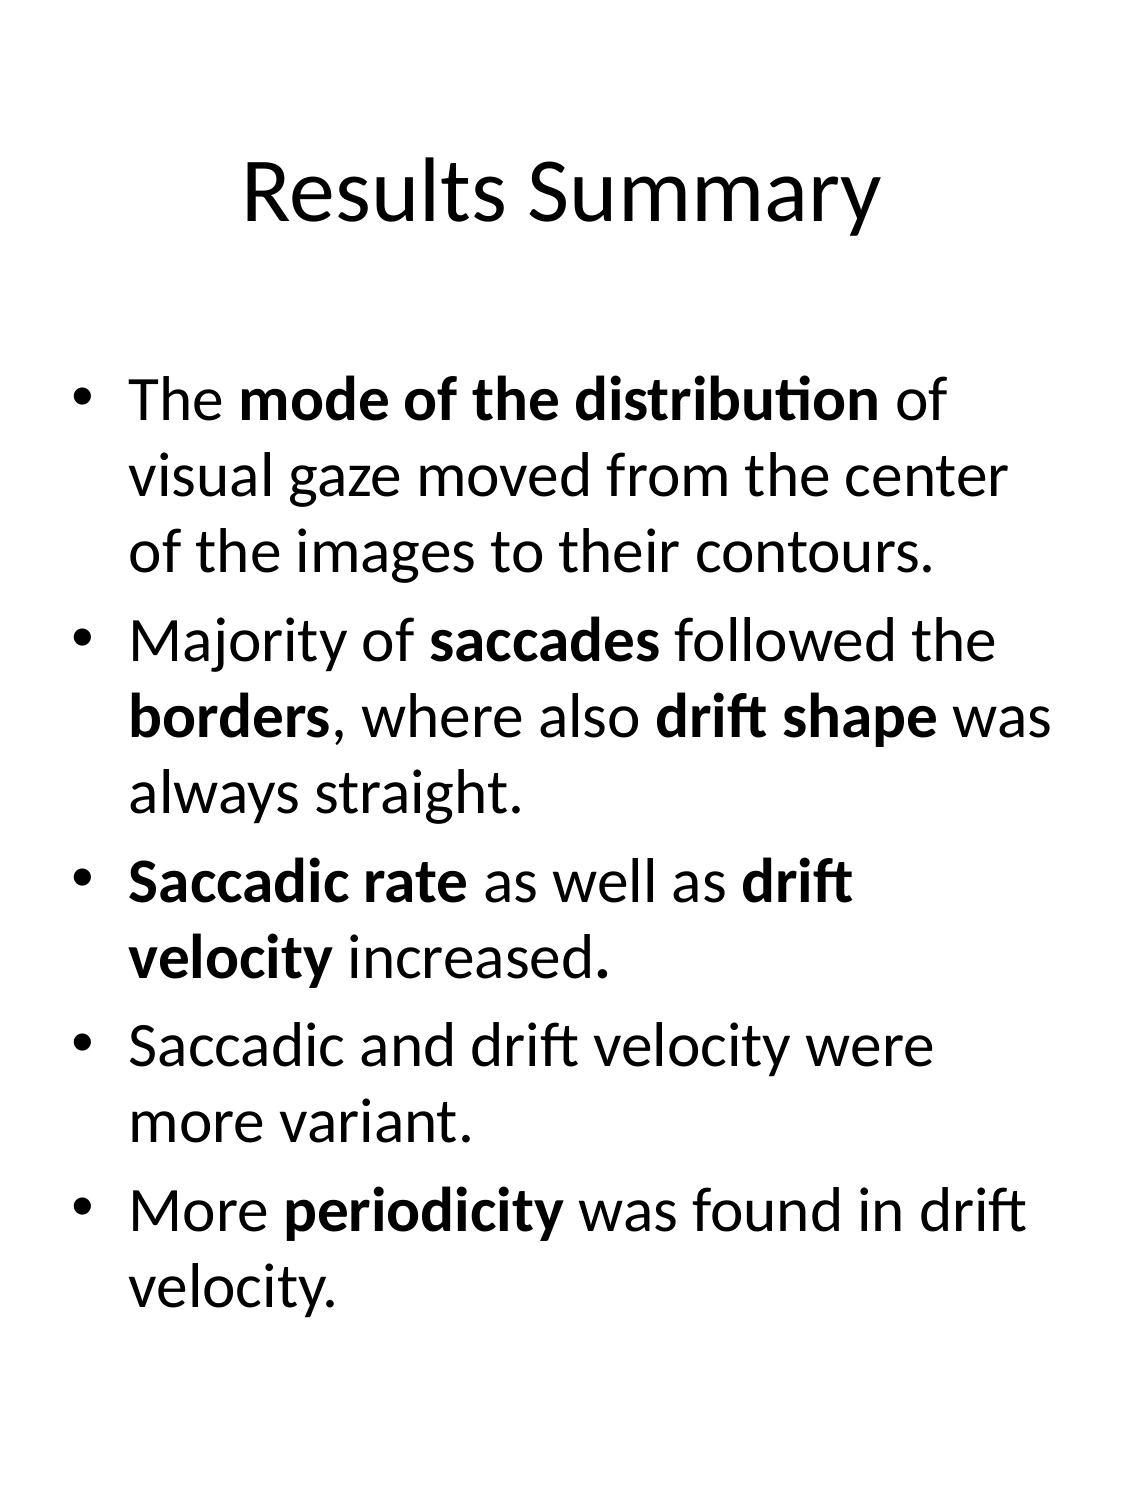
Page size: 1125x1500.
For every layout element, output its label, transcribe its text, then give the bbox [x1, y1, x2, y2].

list The mode of the distribution of visual gaze moved from the center of the images to their contours. Majority of saccades followed the borders, where also drift shape was always straight. Saccadic rate as well as drift velocity increased. Saccadic and drift velocity were more variant. More periodicity was found in drift velocity. [56, 350, 1069, 1340]
title Results Summary [56, 60, 1069, 310]
